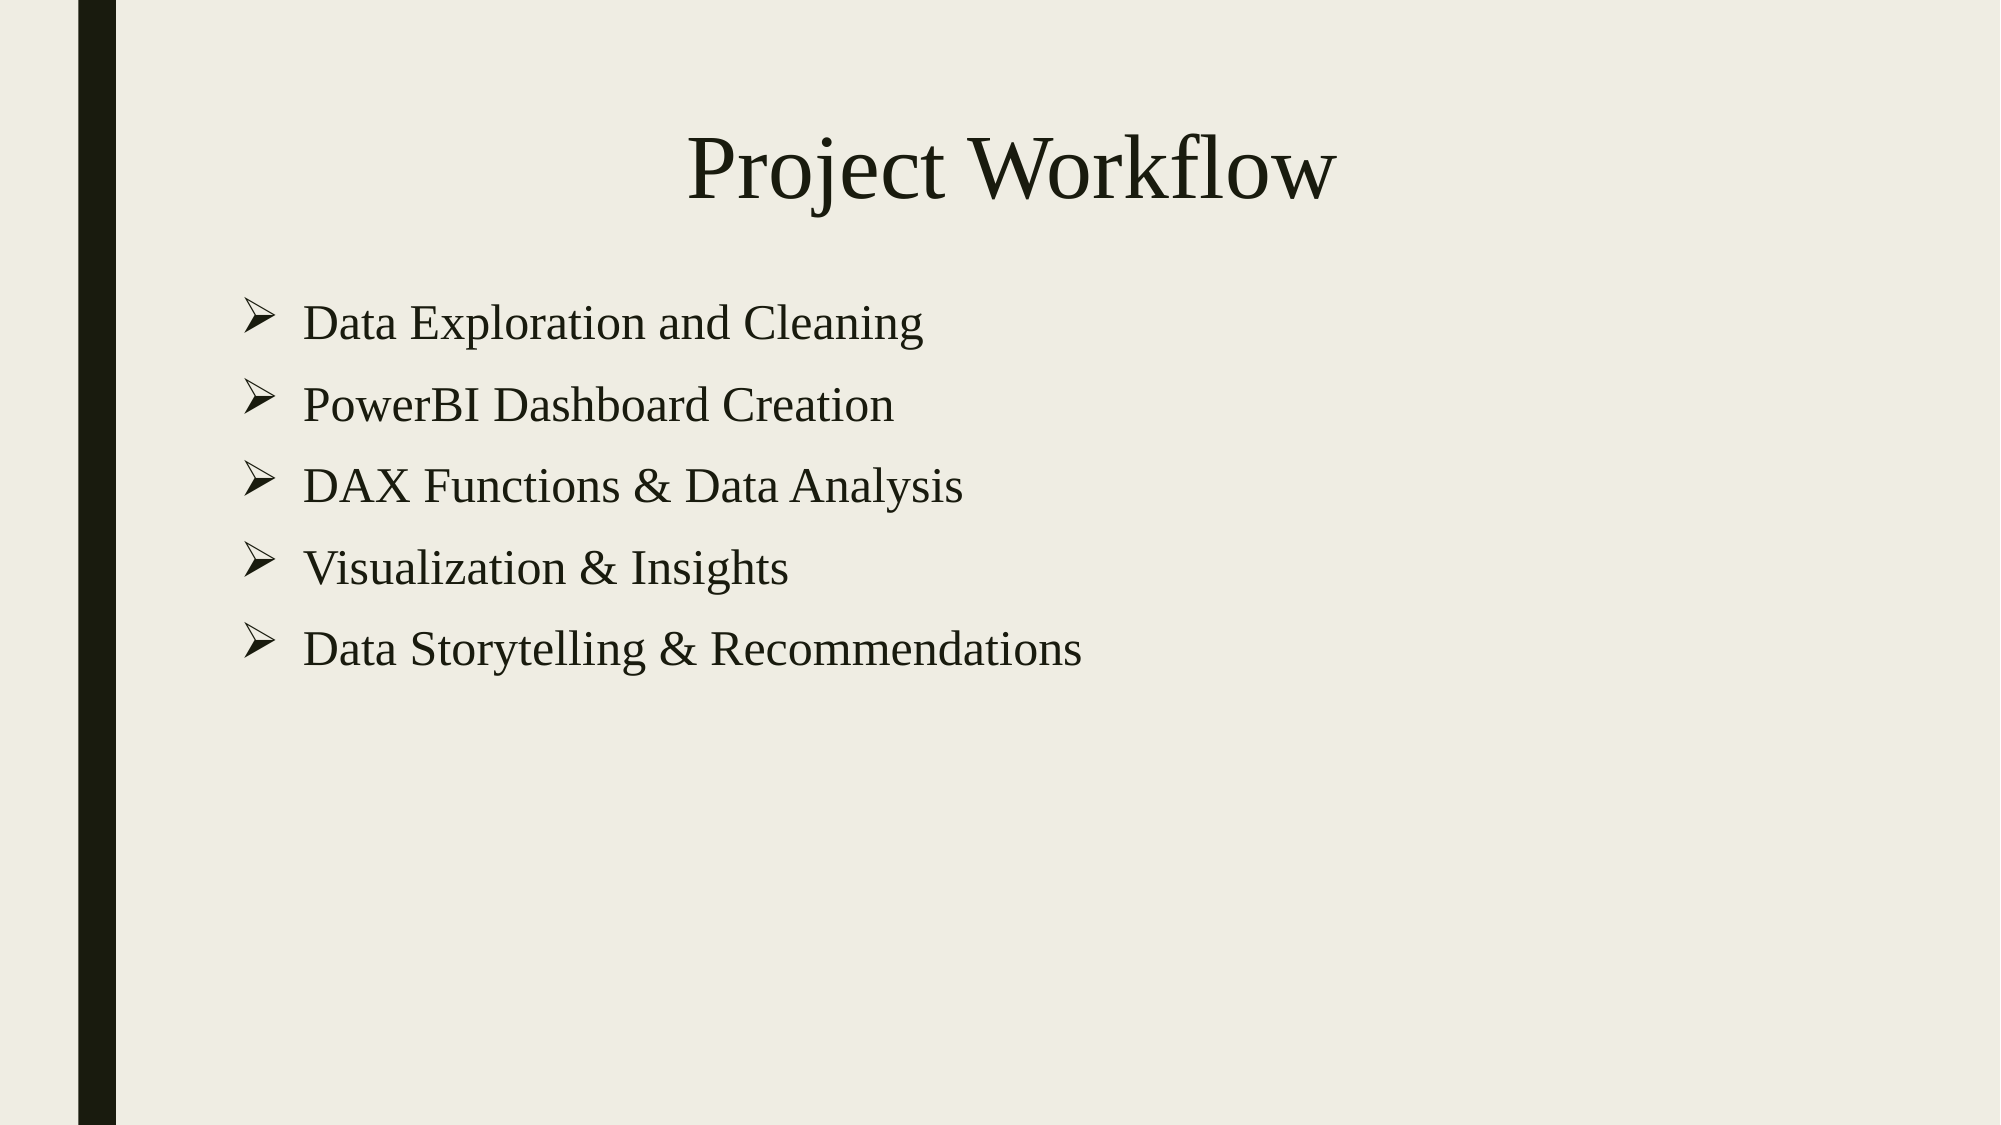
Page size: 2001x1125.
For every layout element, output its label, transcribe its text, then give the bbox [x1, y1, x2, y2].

title Project Workflow [225, 112, 1800, 287]
list Data Exploration and Cleaning PowerBI Dashboard Creation DAX Functions & Data Analysis Visualization & Insights Data Storytelling & Recommendations [225, 287, 1800, 963]
